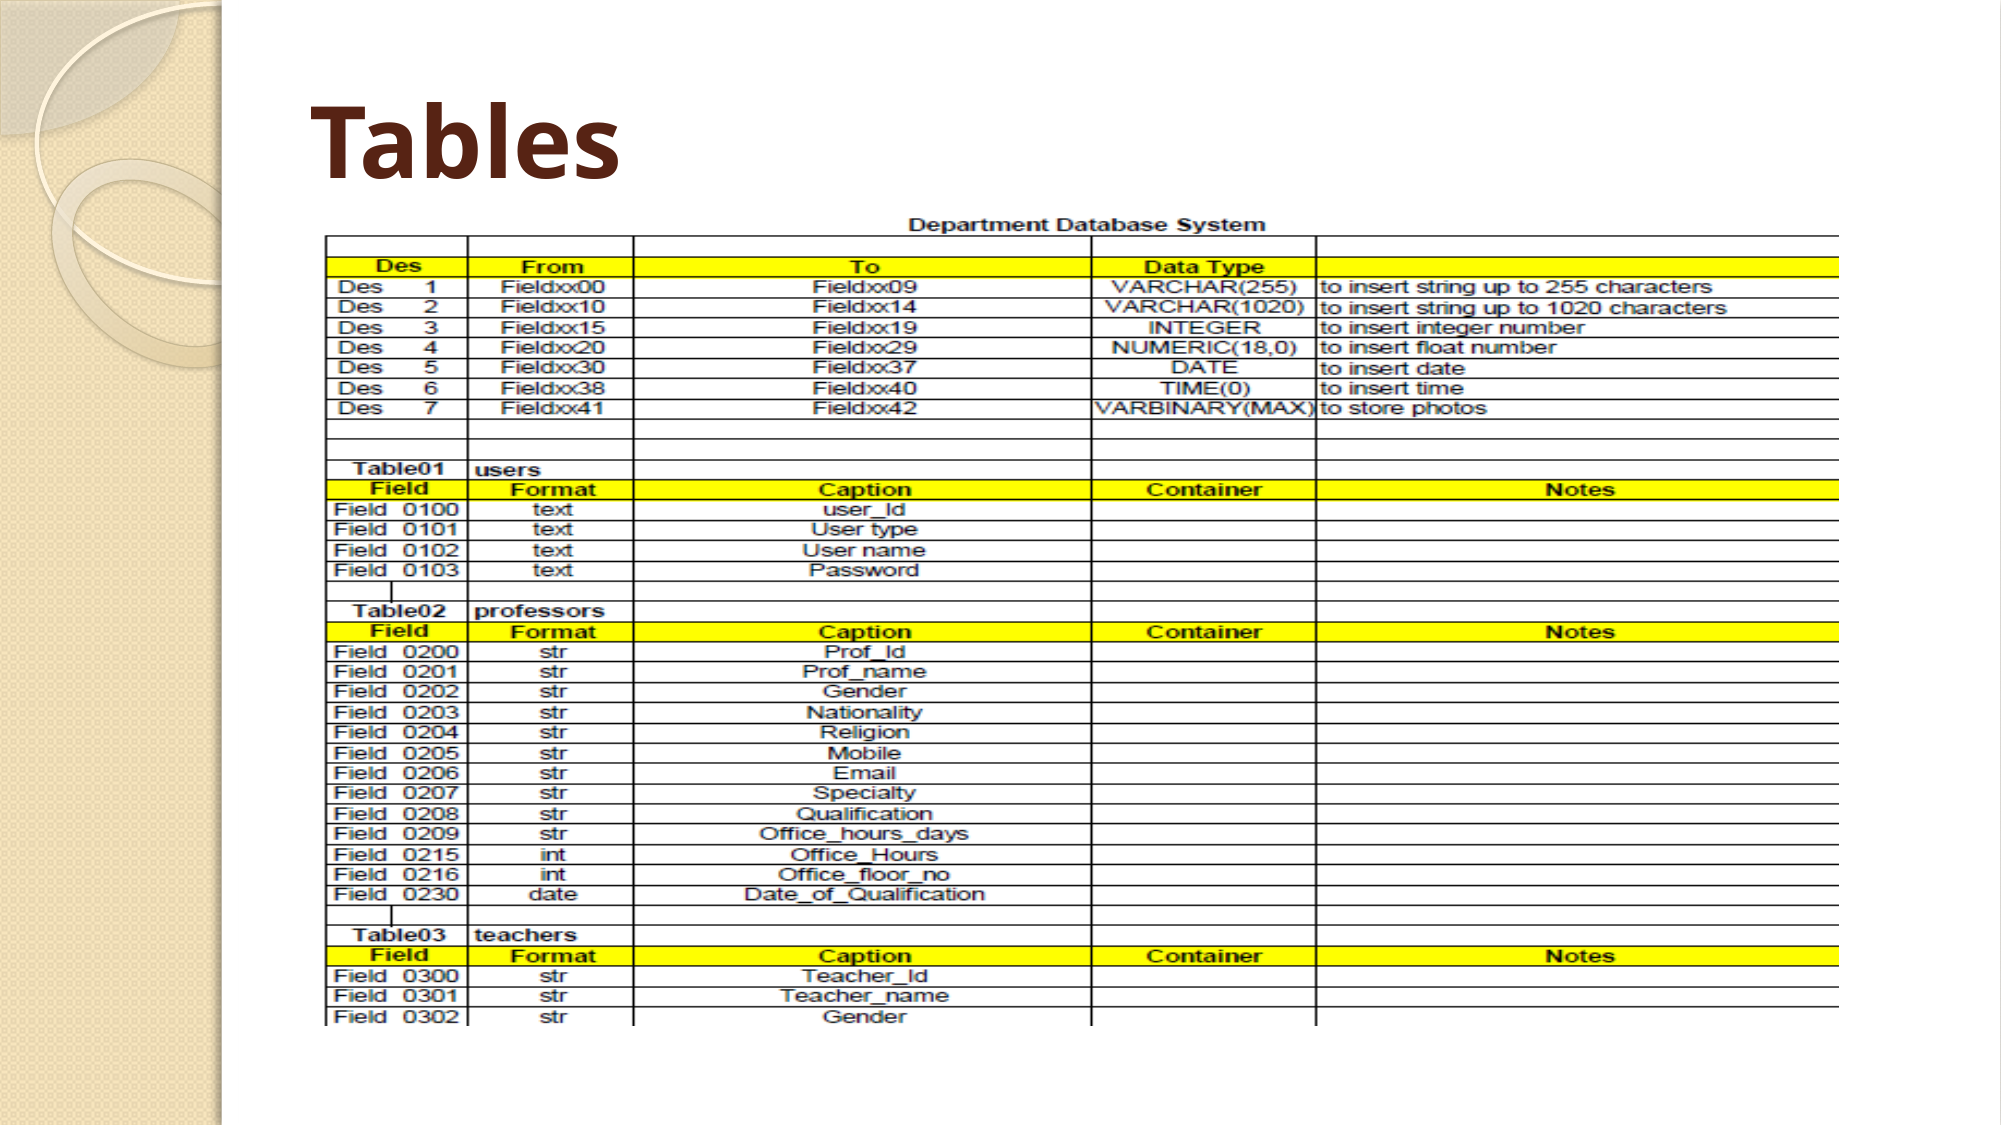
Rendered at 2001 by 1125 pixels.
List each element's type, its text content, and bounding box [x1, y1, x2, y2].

picture [318, 196, 1839, 1026]
title Tables [294, 45, 1935, 233]
